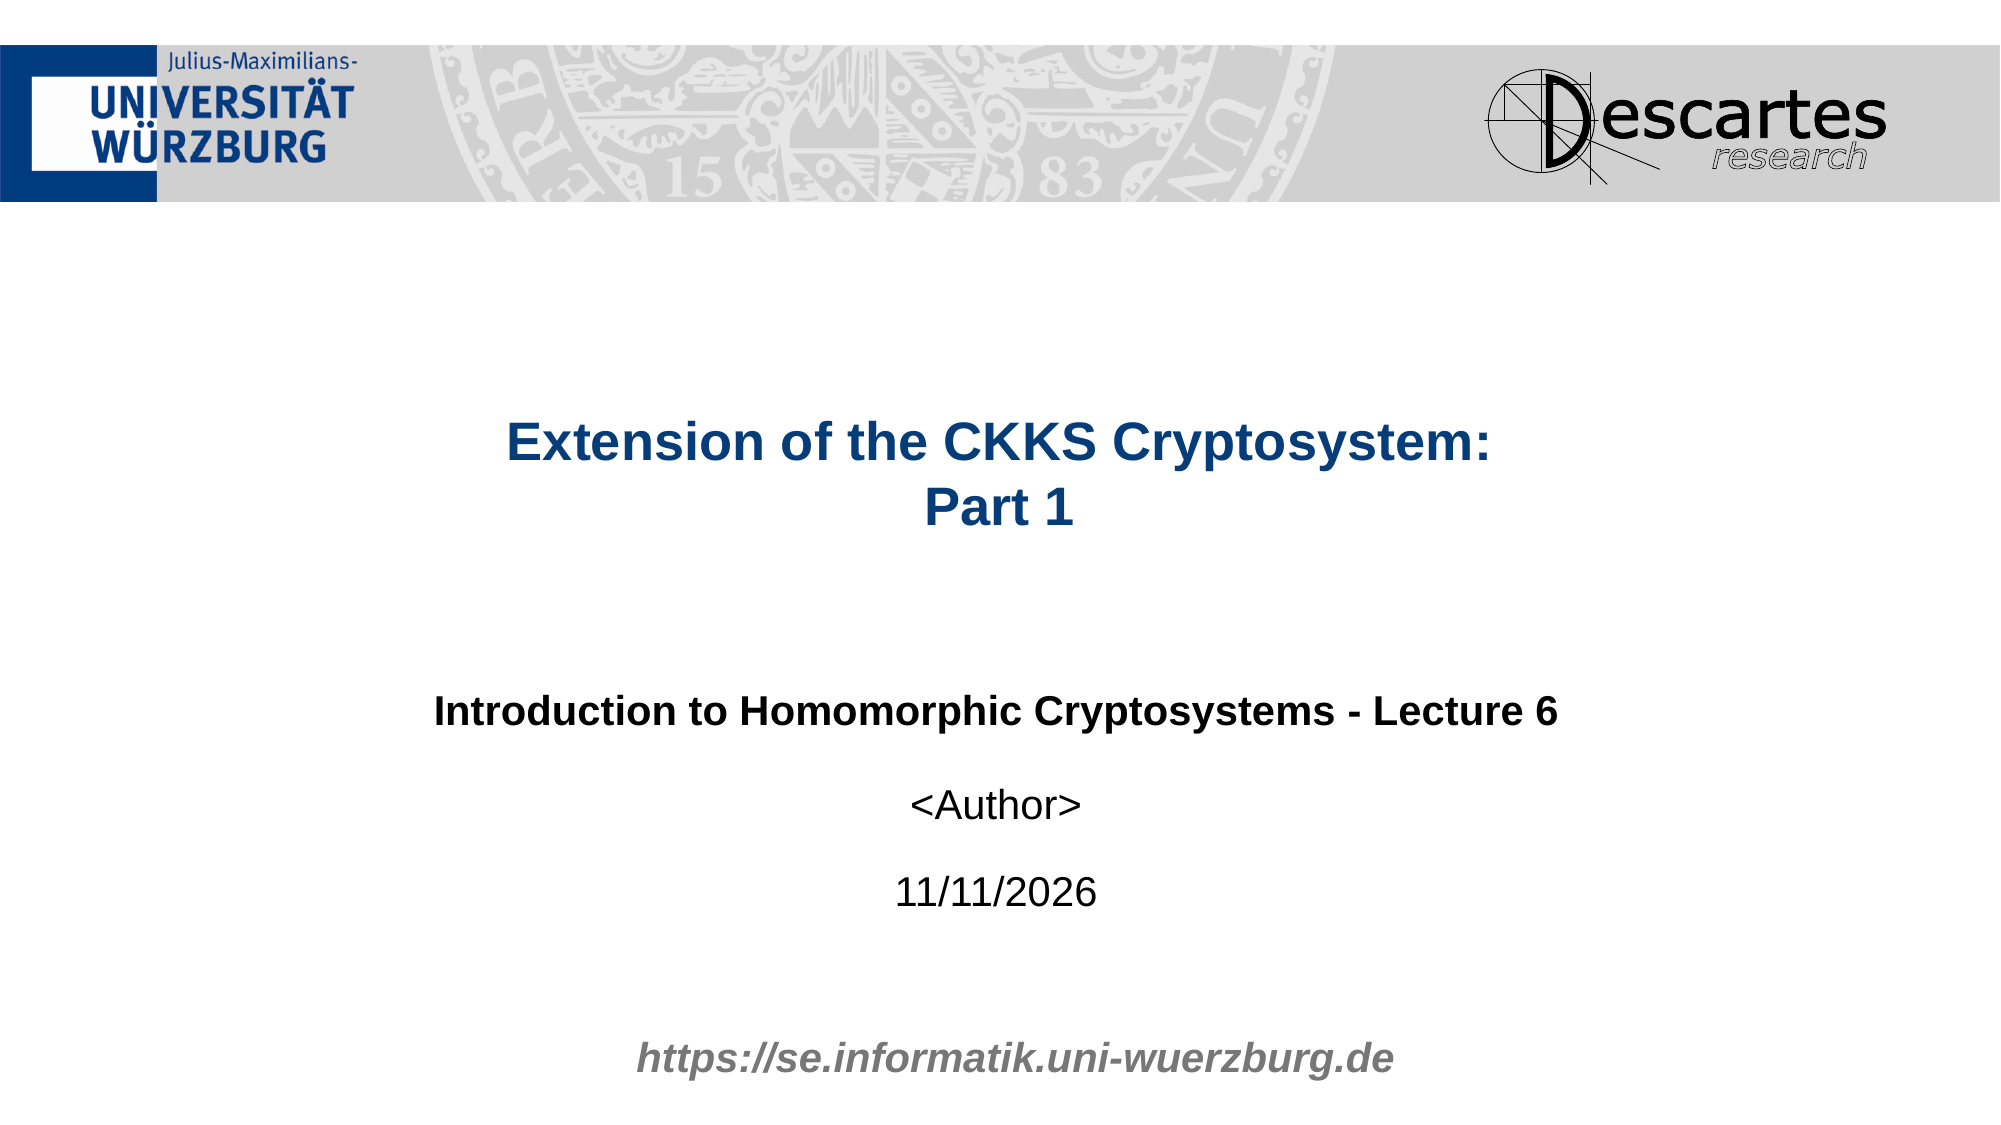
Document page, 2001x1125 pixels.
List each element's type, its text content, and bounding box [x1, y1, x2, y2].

title Extension of the CKKS Cryptosystem: Part 1 [79, 321, 1920, 622]
subtitle <Author> 08/07/2025 [295, 769, 1697, 1012]
picture [0, 45, 2000, 202]
